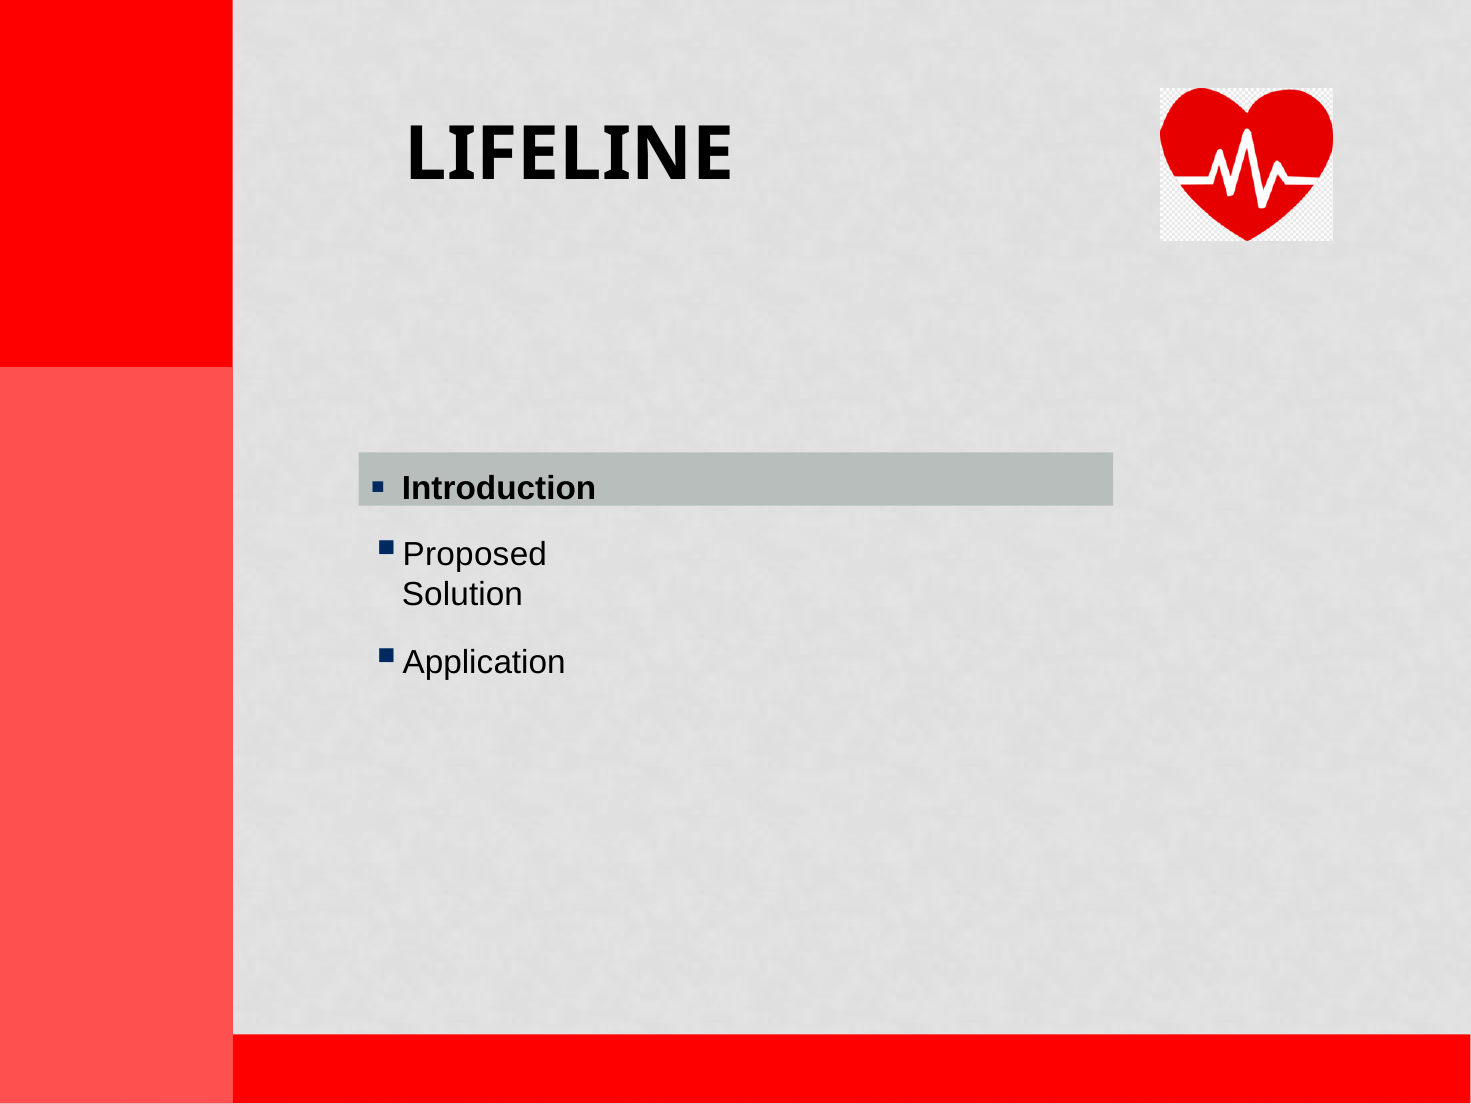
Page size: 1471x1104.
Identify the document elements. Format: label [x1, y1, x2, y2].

text_box [0, 0, 1471, 1104]
picture [1160, 88, 1333, 241]
